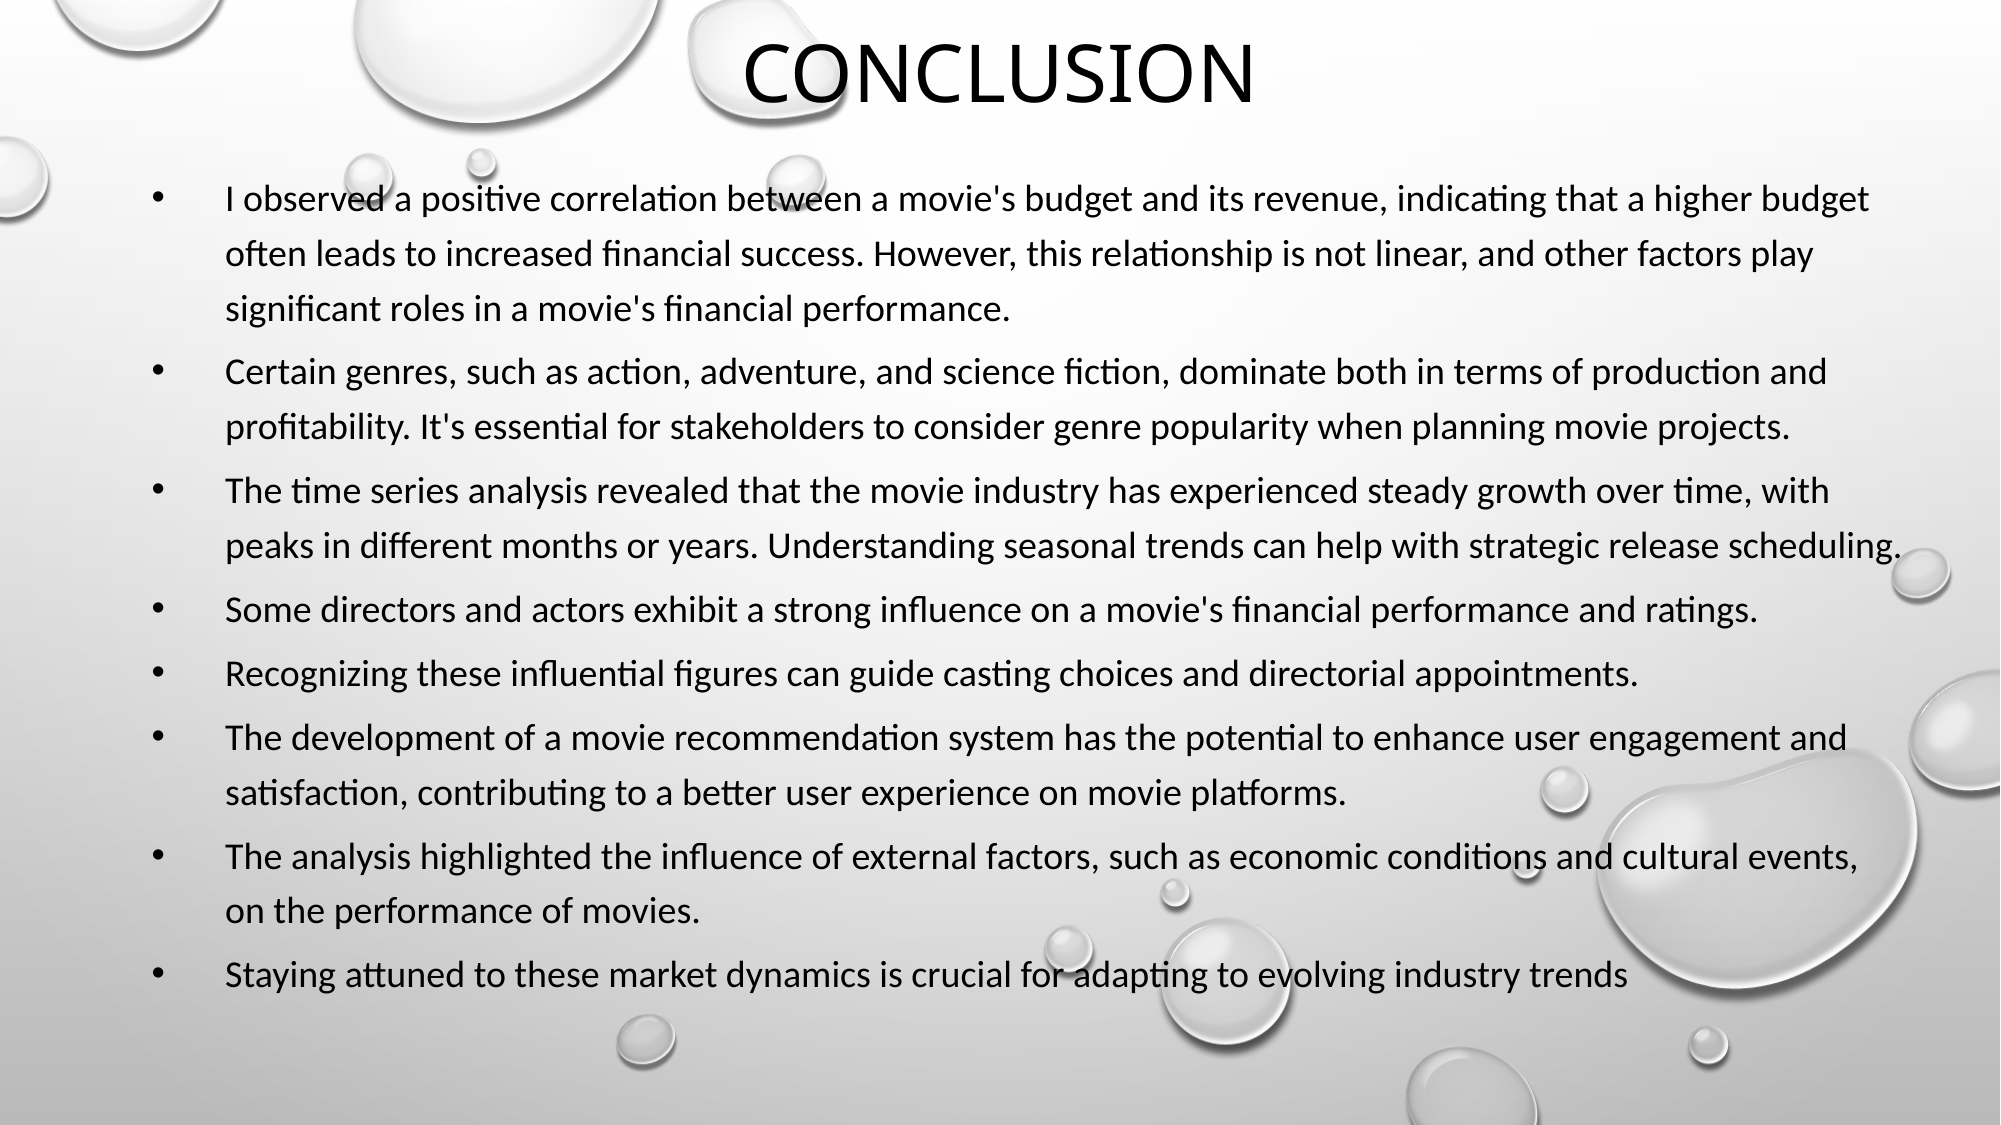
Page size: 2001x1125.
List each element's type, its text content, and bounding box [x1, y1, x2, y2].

picture [0, 0, 2000, 1125]
subtitle I observed a positive correlation between a movie's budget and its revenue, indicating that a higher budget often leads to increased financial success. However, this relationship is not linear, and other factors play significant roles in a movie's financial performance. Certain genres, such as action, adventure, and science fiction, dominate both in terms of production and profitability. It's essential for stakeholders to consider genre popularity when planning movie projects. The time series analysis revealed that the movie industry has experienced steady growth over time, with peaks in different months or years. Understanding seasonal trends can help with strategic release scheduling. Some directors and actors exhibit a strong influence on a movie's financial performance and ratings. Recognizing these influential figures can guide casting choices and directorial appointments. The development of a movie recommendation system has the potential to enhance user engagement and satisfaction, contributing to a better user experience on movie platforms. The analysis highlighted the influence of external factors, such as economic conditions and cultural events, on the performance of movies. Staying attuned to these market dynamics is crucial for adapting to evolving industry trends [62, 157, 1923, 1083]
title CONCLUSION [287, 25, 1713, 128]
